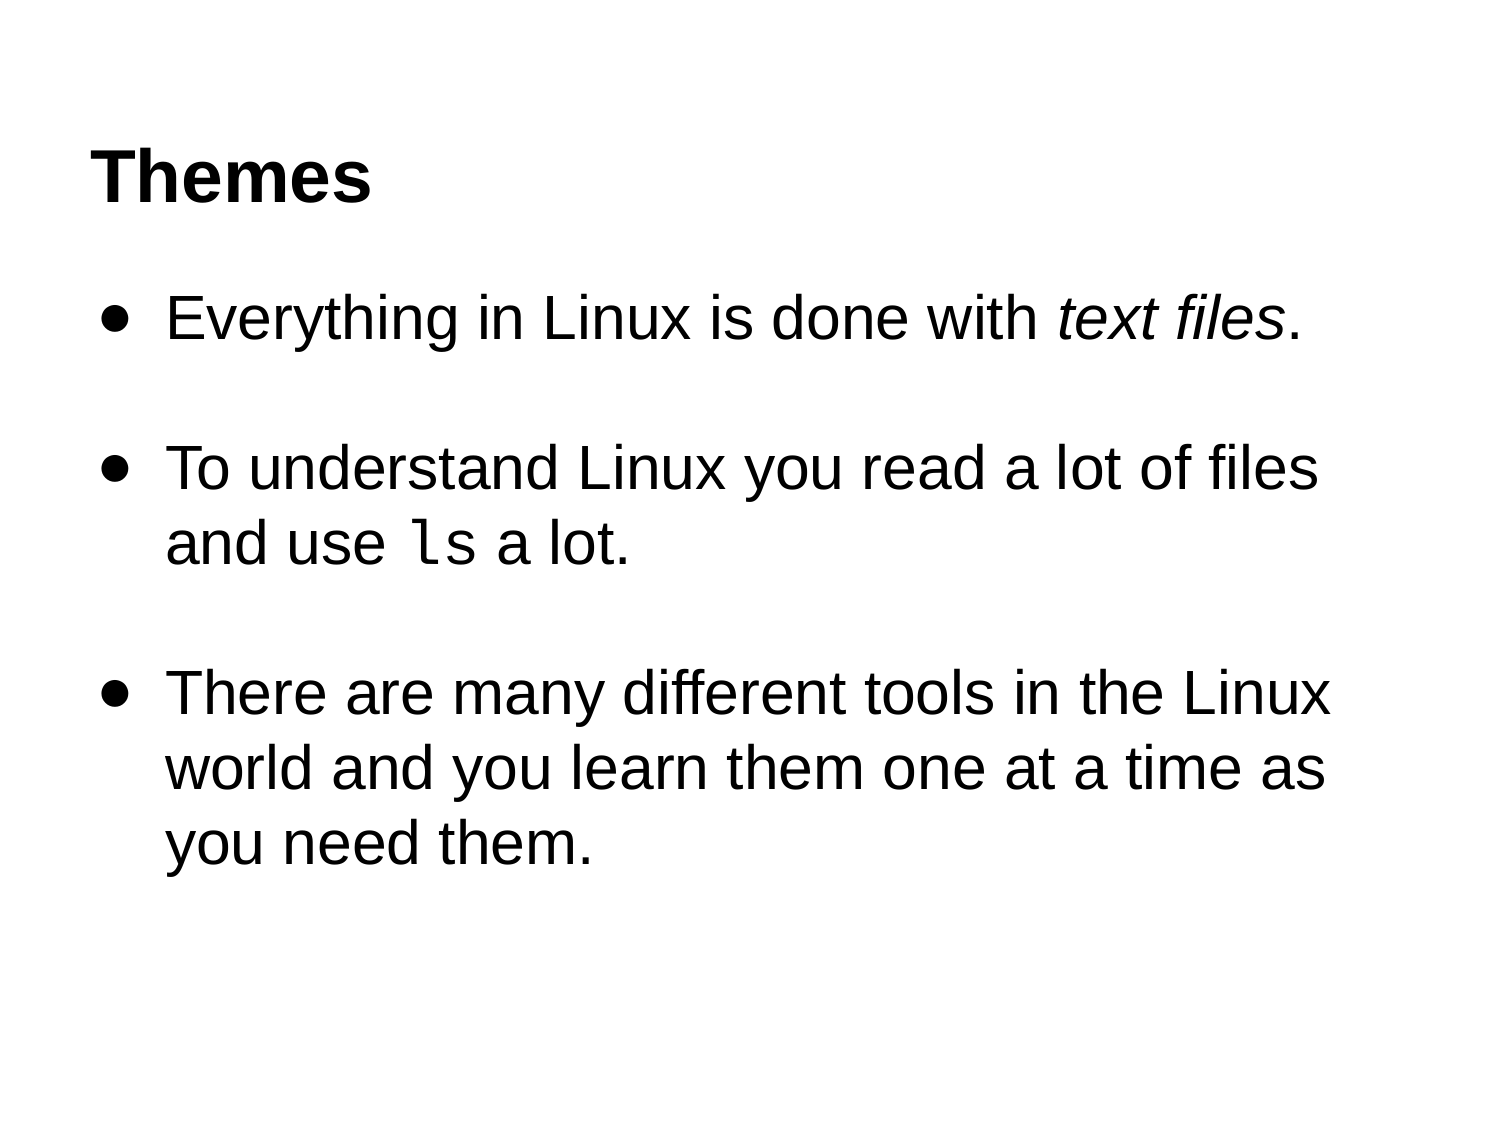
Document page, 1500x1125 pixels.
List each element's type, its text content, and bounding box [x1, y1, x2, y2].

list Everything in Linux is done with text files. To understand Linux you read a lot of files and use ls a lot. There are many different tools in the Linux world and you learn them one at a time as you need them. [75, 262, 1425, 1078]
title Themes [75, 45, 1425, 233]
